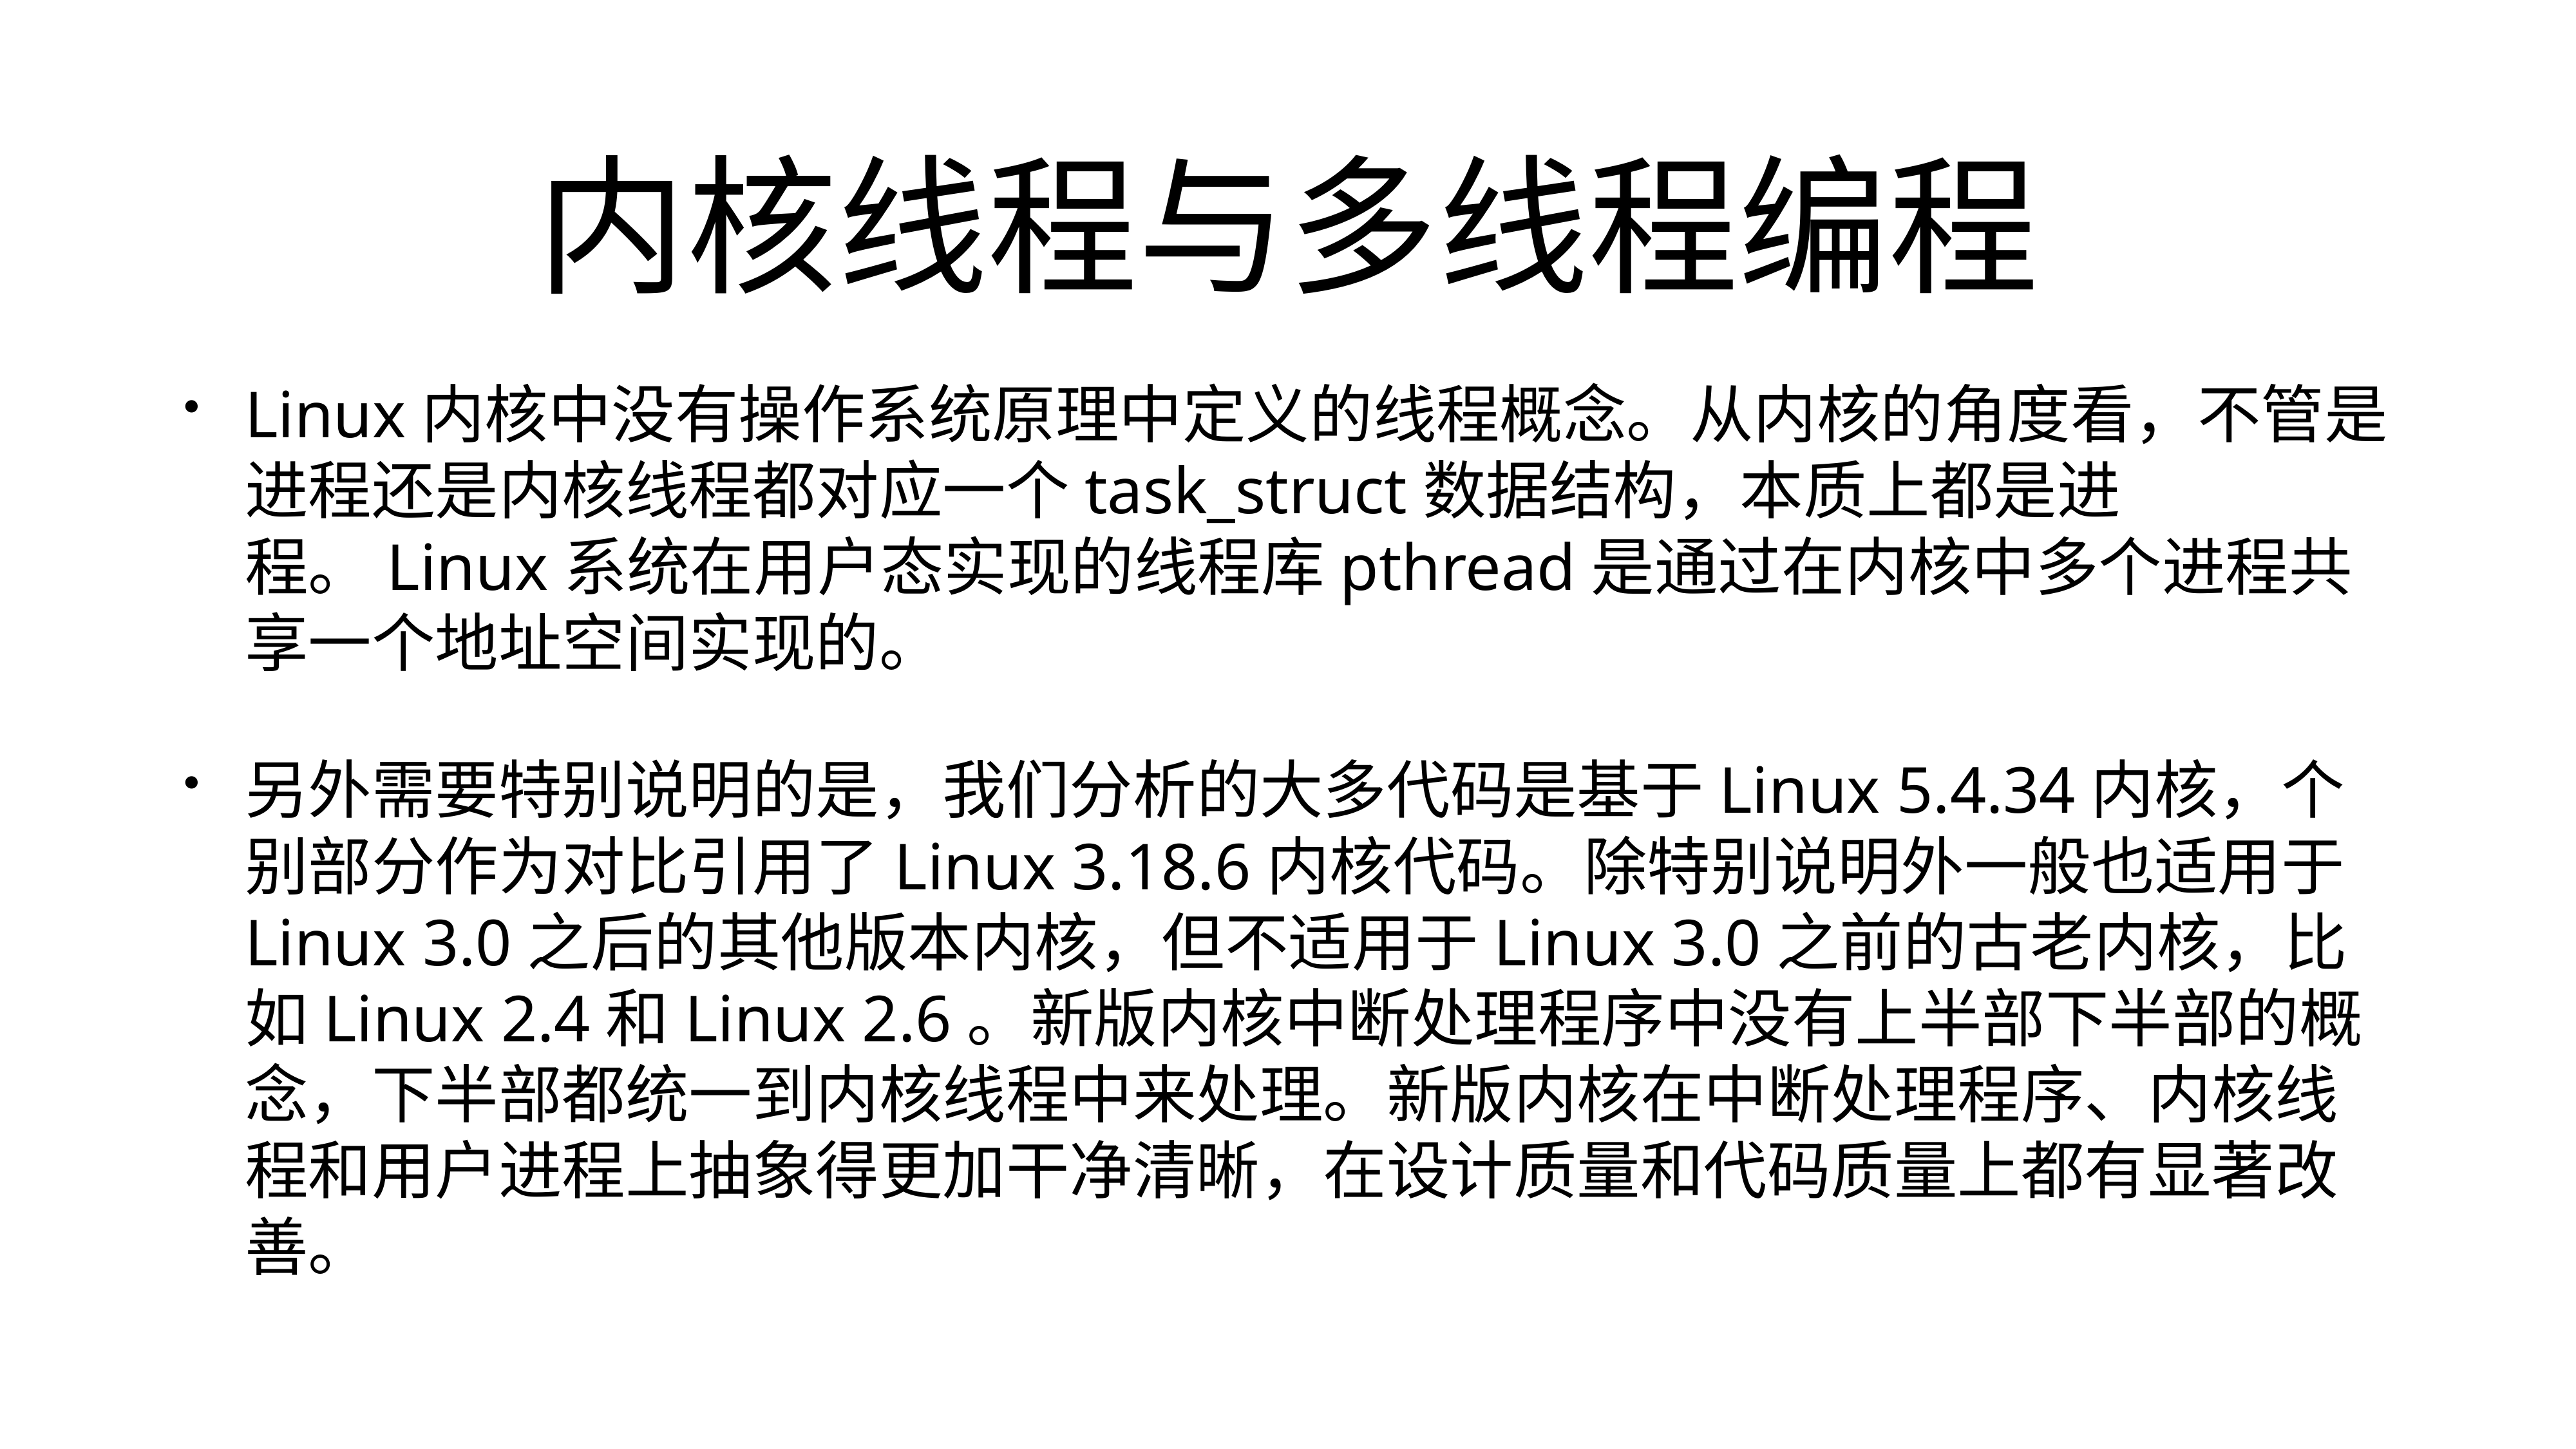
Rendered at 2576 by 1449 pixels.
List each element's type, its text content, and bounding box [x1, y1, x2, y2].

title 内核线程与多线程编程 [178, 100, 2398, 341]
list Linux内核中没有操作系统原理中定义的线程概念。从内核的角度看，不管是进程还是内核线程都对应一个task_struct数据结构，本质上都是进程。Linux系统在用户态实现的线程库pthread是通过在内核中多个进程共享一个地址空间实现的。 另外需要特别说明的是，我们分析的大多代码是基于Linux 5.4.34内核，个别部分作为对比引用了Linux 3.18.6内核代码。除特别说明外一般也适用于Linux 3.0之后的其他版本内核，但不适用于Linux 3.0之前的古老内核，比如Linux 2.4和Linux 2.6。新版内核中断处理程序中没有上半部下半部的概念，下半部都统一到内核线程中来处理。新版内核在中断处理程序、内核线程和用户进程上抽象得更加干净清晰，在设计质量和代码质量上都有显著改善。 [178, 341, 2398, 1316]
